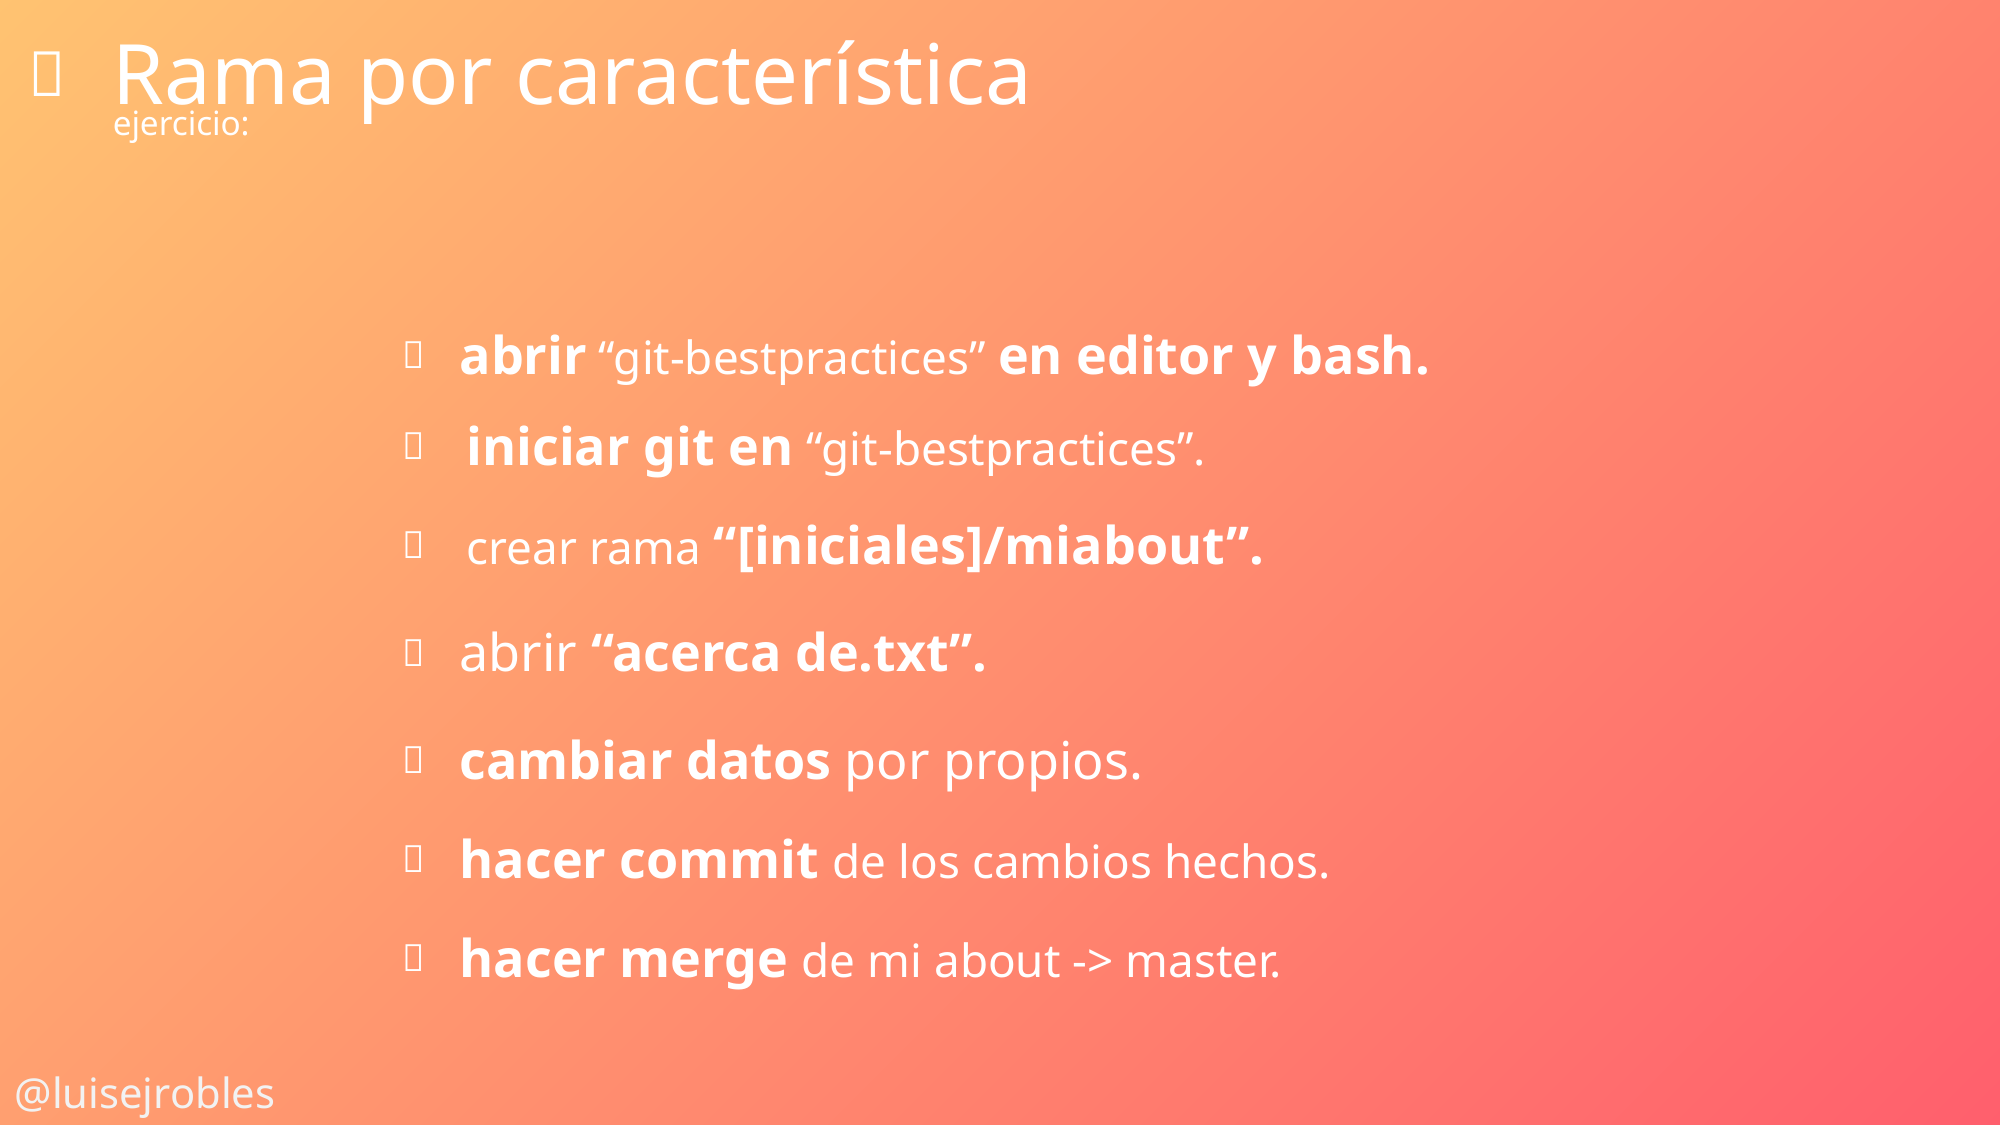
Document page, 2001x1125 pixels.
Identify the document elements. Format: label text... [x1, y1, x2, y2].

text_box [387, 504, 1340, 583]
text_box @luisejrobles [0, 1059, 316, 1125]
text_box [387, 315, 1555, 394]
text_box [387, 918, 1555, 997]
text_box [387, 819, 1555, 898]
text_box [387, 720, 1437, 799]
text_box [387, 612, 1117, 691]
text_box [387, 405, 1555, 484]
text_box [14, 13, 1186, 232]
